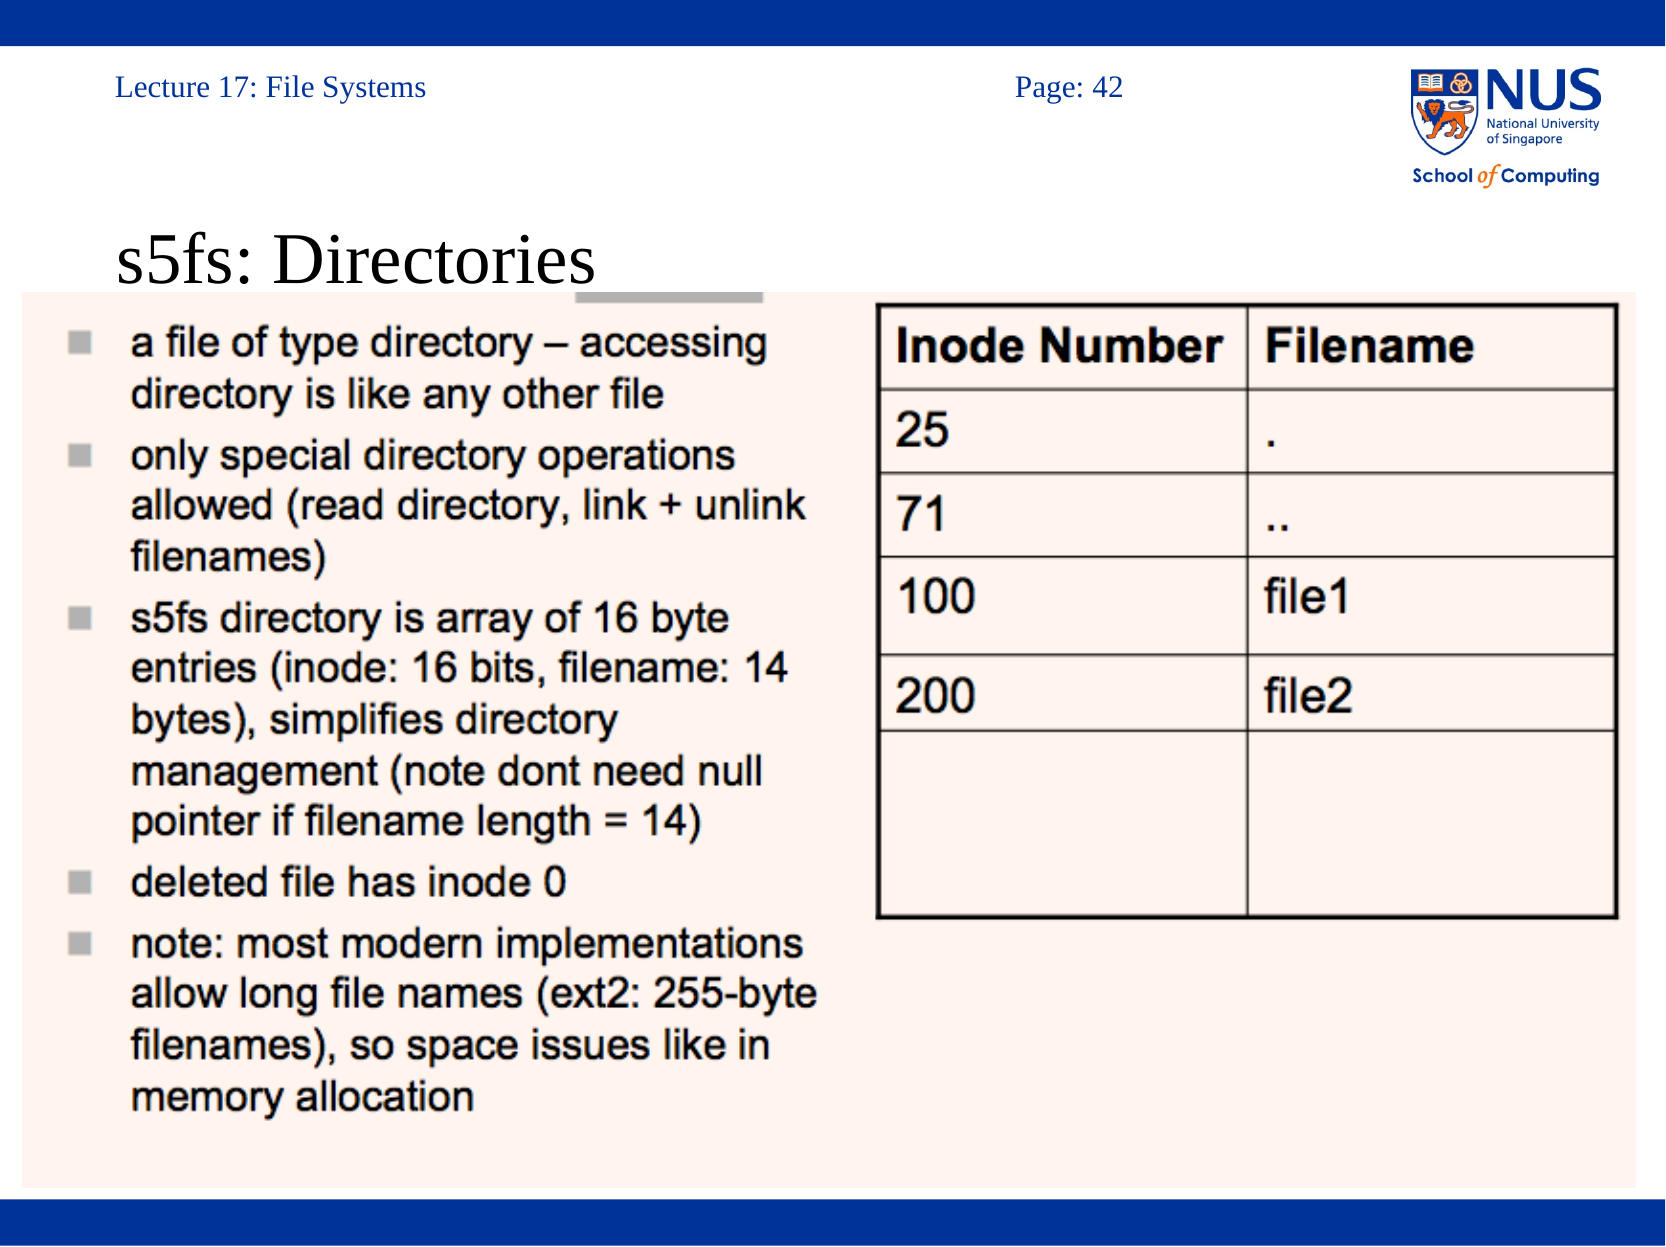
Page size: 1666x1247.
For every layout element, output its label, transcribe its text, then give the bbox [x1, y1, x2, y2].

title s5fs: Directories [100, 150, 1288, 290]
picture [22, 291, 1637, 1189]
picture [1411, 67, 1601, 190]
